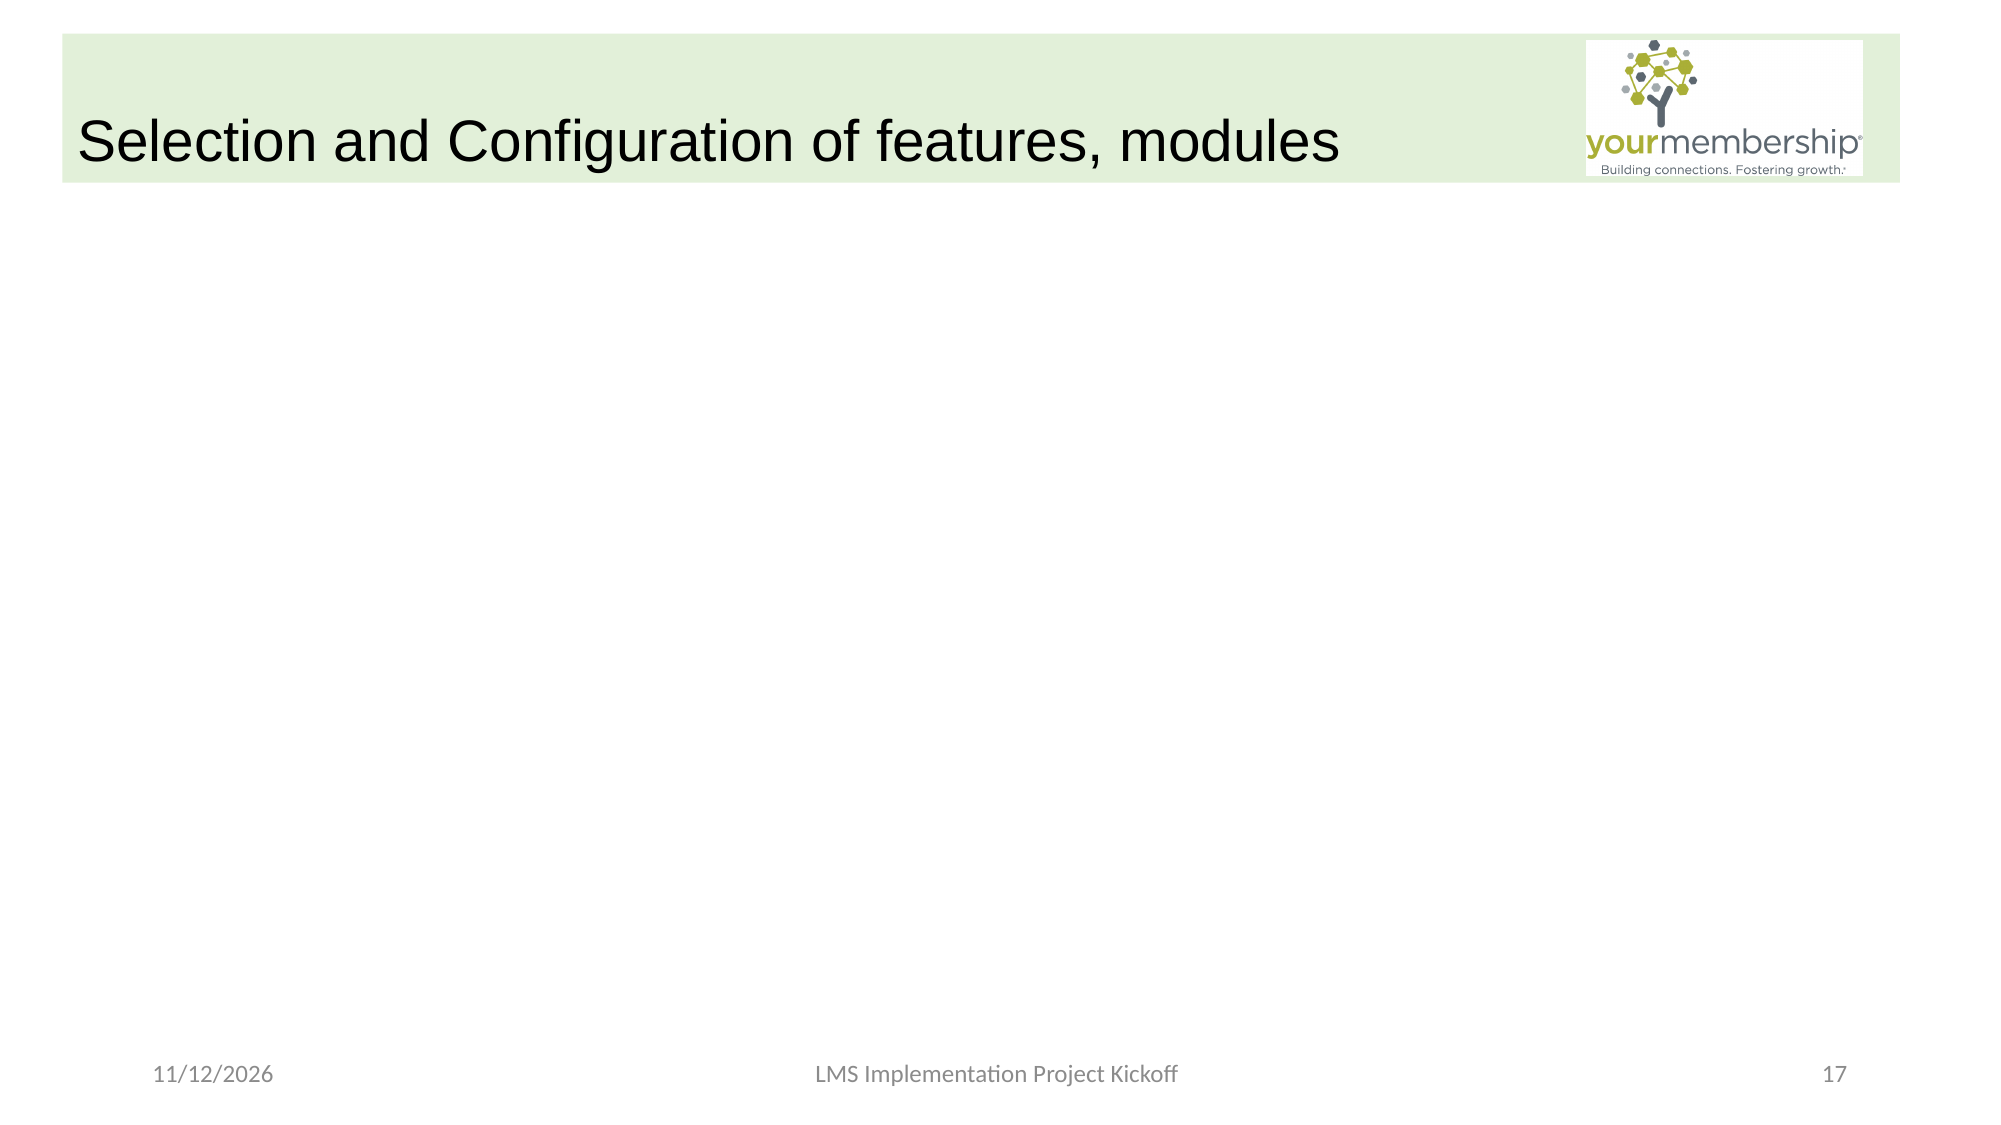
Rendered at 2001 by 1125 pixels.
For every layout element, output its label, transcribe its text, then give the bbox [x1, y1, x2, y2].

slide_number 17 [1412, 1042, 1863, 1103]
footer LMS Implementation Project Kickoff [662, 1042, 1338, 1103]
picture [1586, 40, 1863, 176]
text_box Selection and Configuration of features, modules [62, 33, 1900, 183]
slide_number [137, 1042, 588, 1103]
